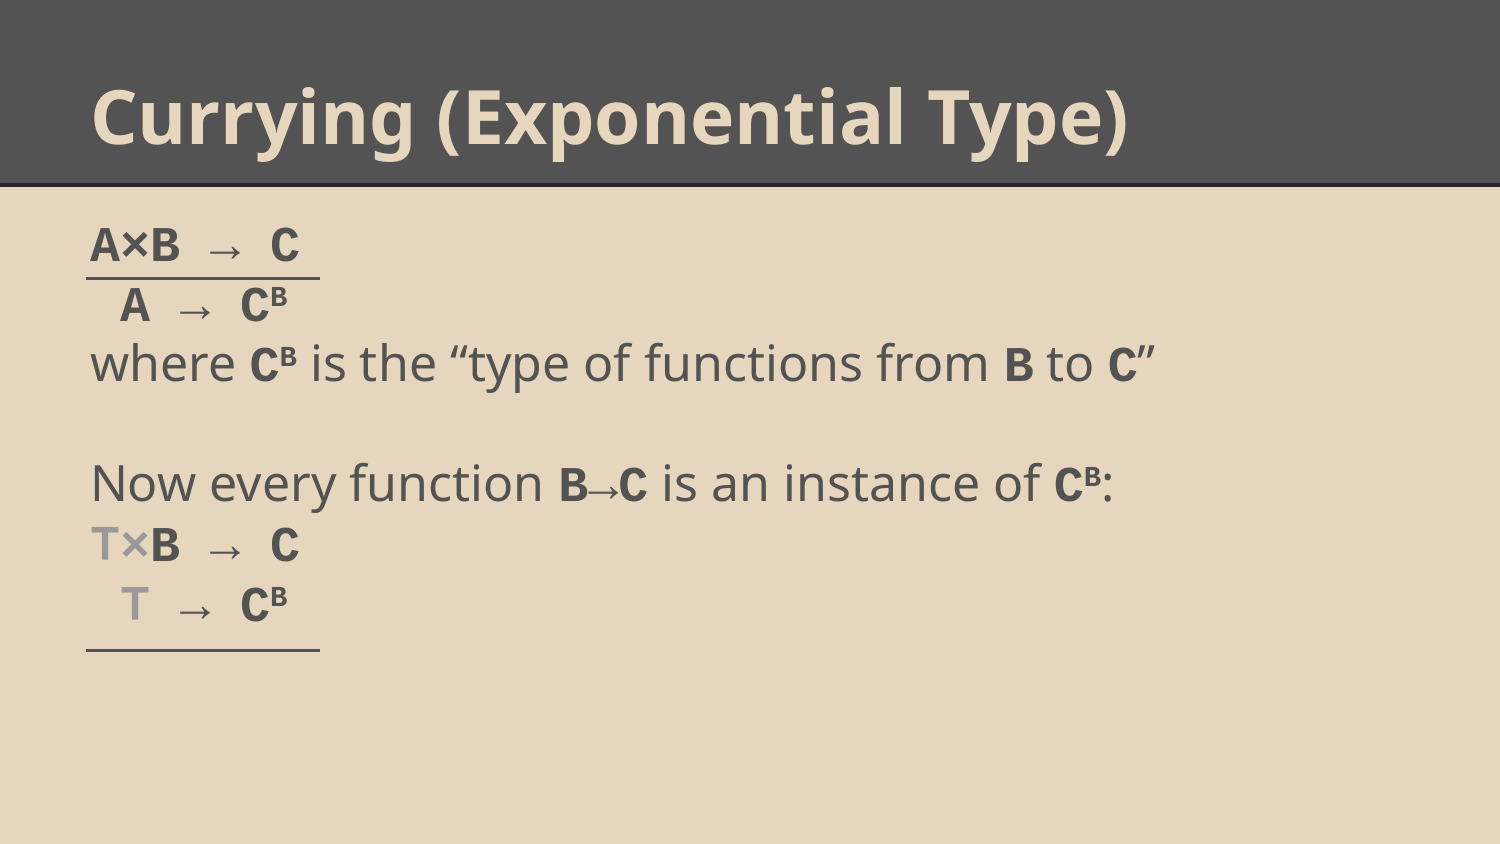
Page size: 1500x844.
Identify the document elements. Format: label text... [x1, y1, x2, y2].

title Currying (Exponential Type) [75, 33, 1425, 175]
list A×B → C A → CB where CB is the “type of functions from B to C” Now every function B→C is an instance of CB: ⊤×B → C ⊤ → CB [75, 196, 1425, 808]
